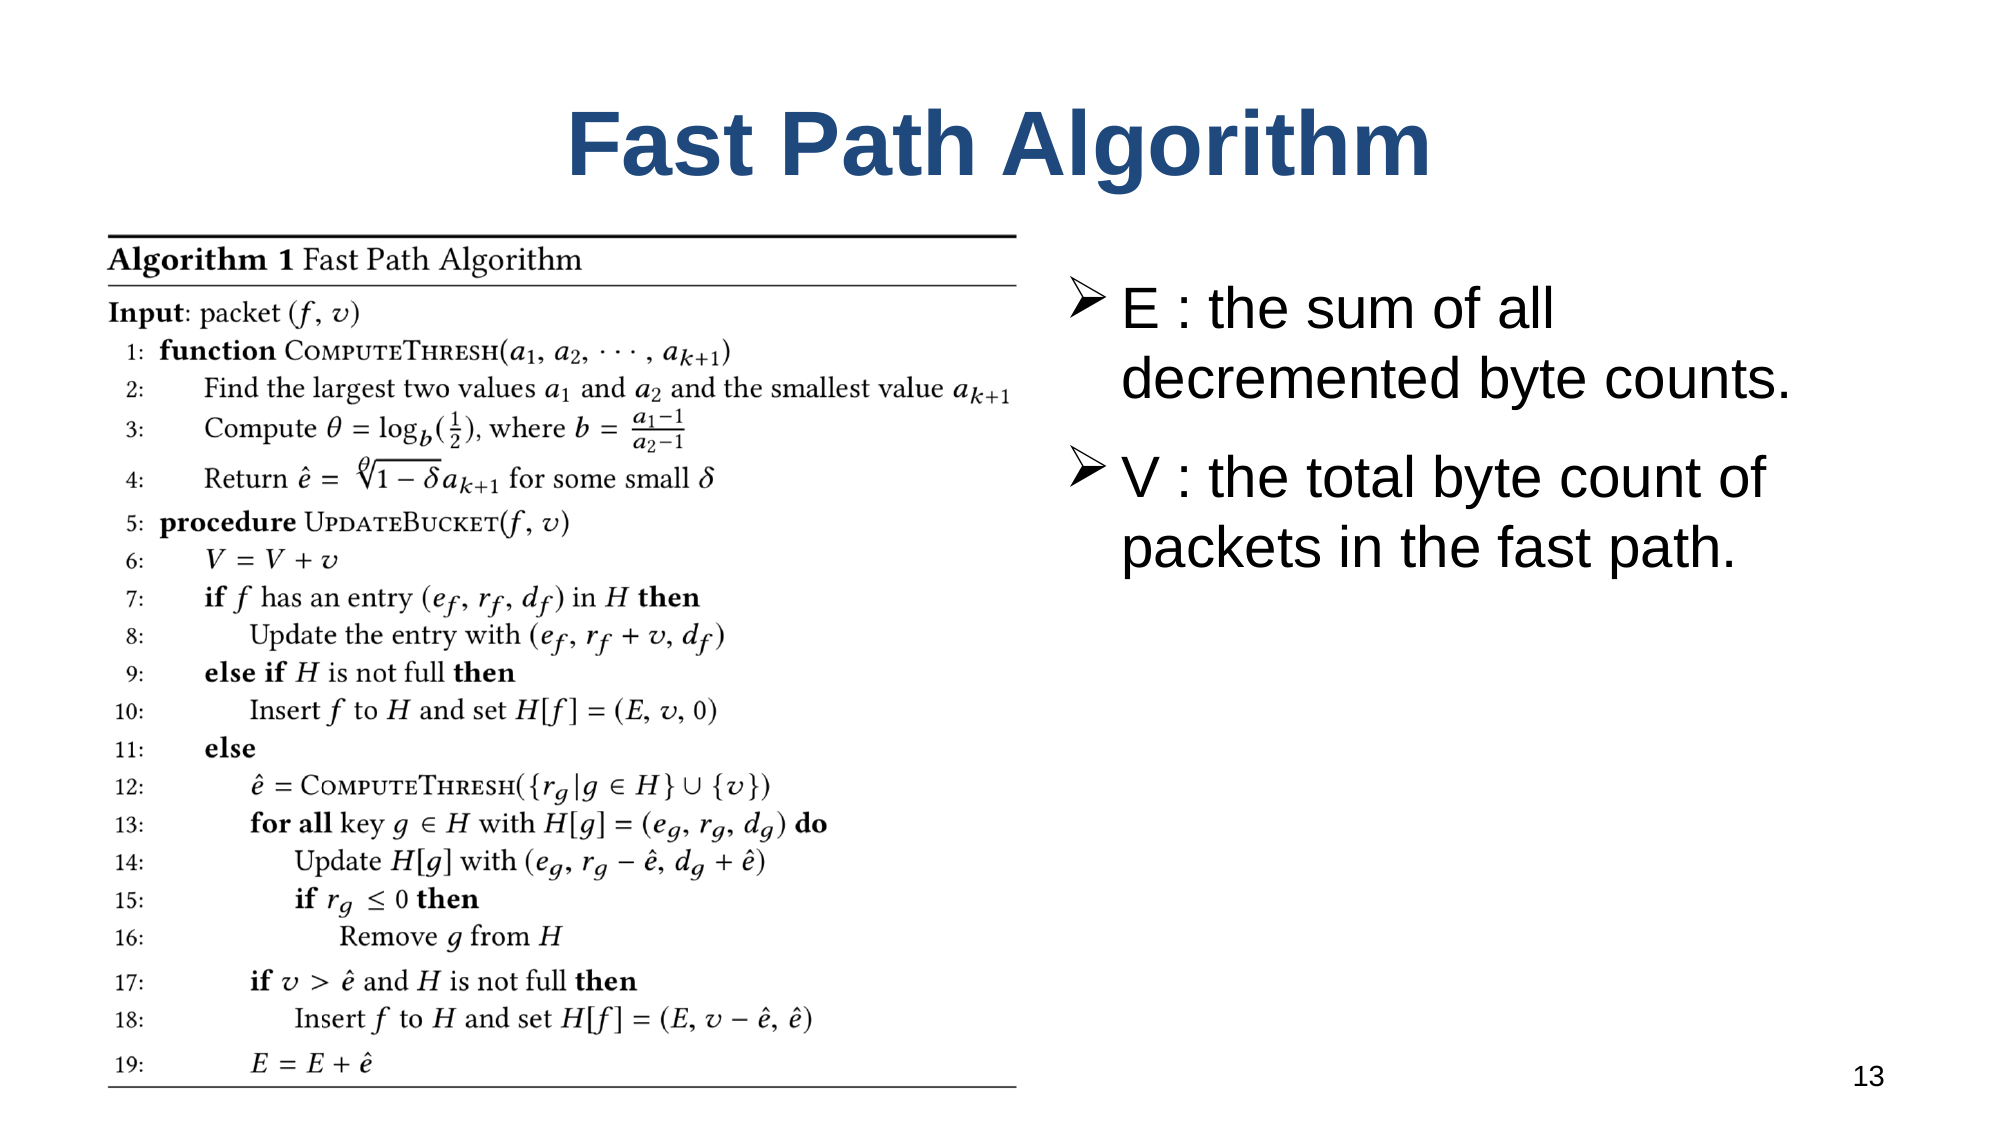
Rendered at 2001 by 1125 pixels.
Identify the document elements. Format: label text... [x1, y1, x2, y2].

list E : the sum of all decremented byte counts. V : the total byte count of packets in the fast path. [1050, 262, 1900, 1005]
picture [99, 225, 1033, 1103]
slide_number 13 [1433, 1050, 1900, 1103]
title Fast Path Algorithm [99, 45, 1900, 233]
